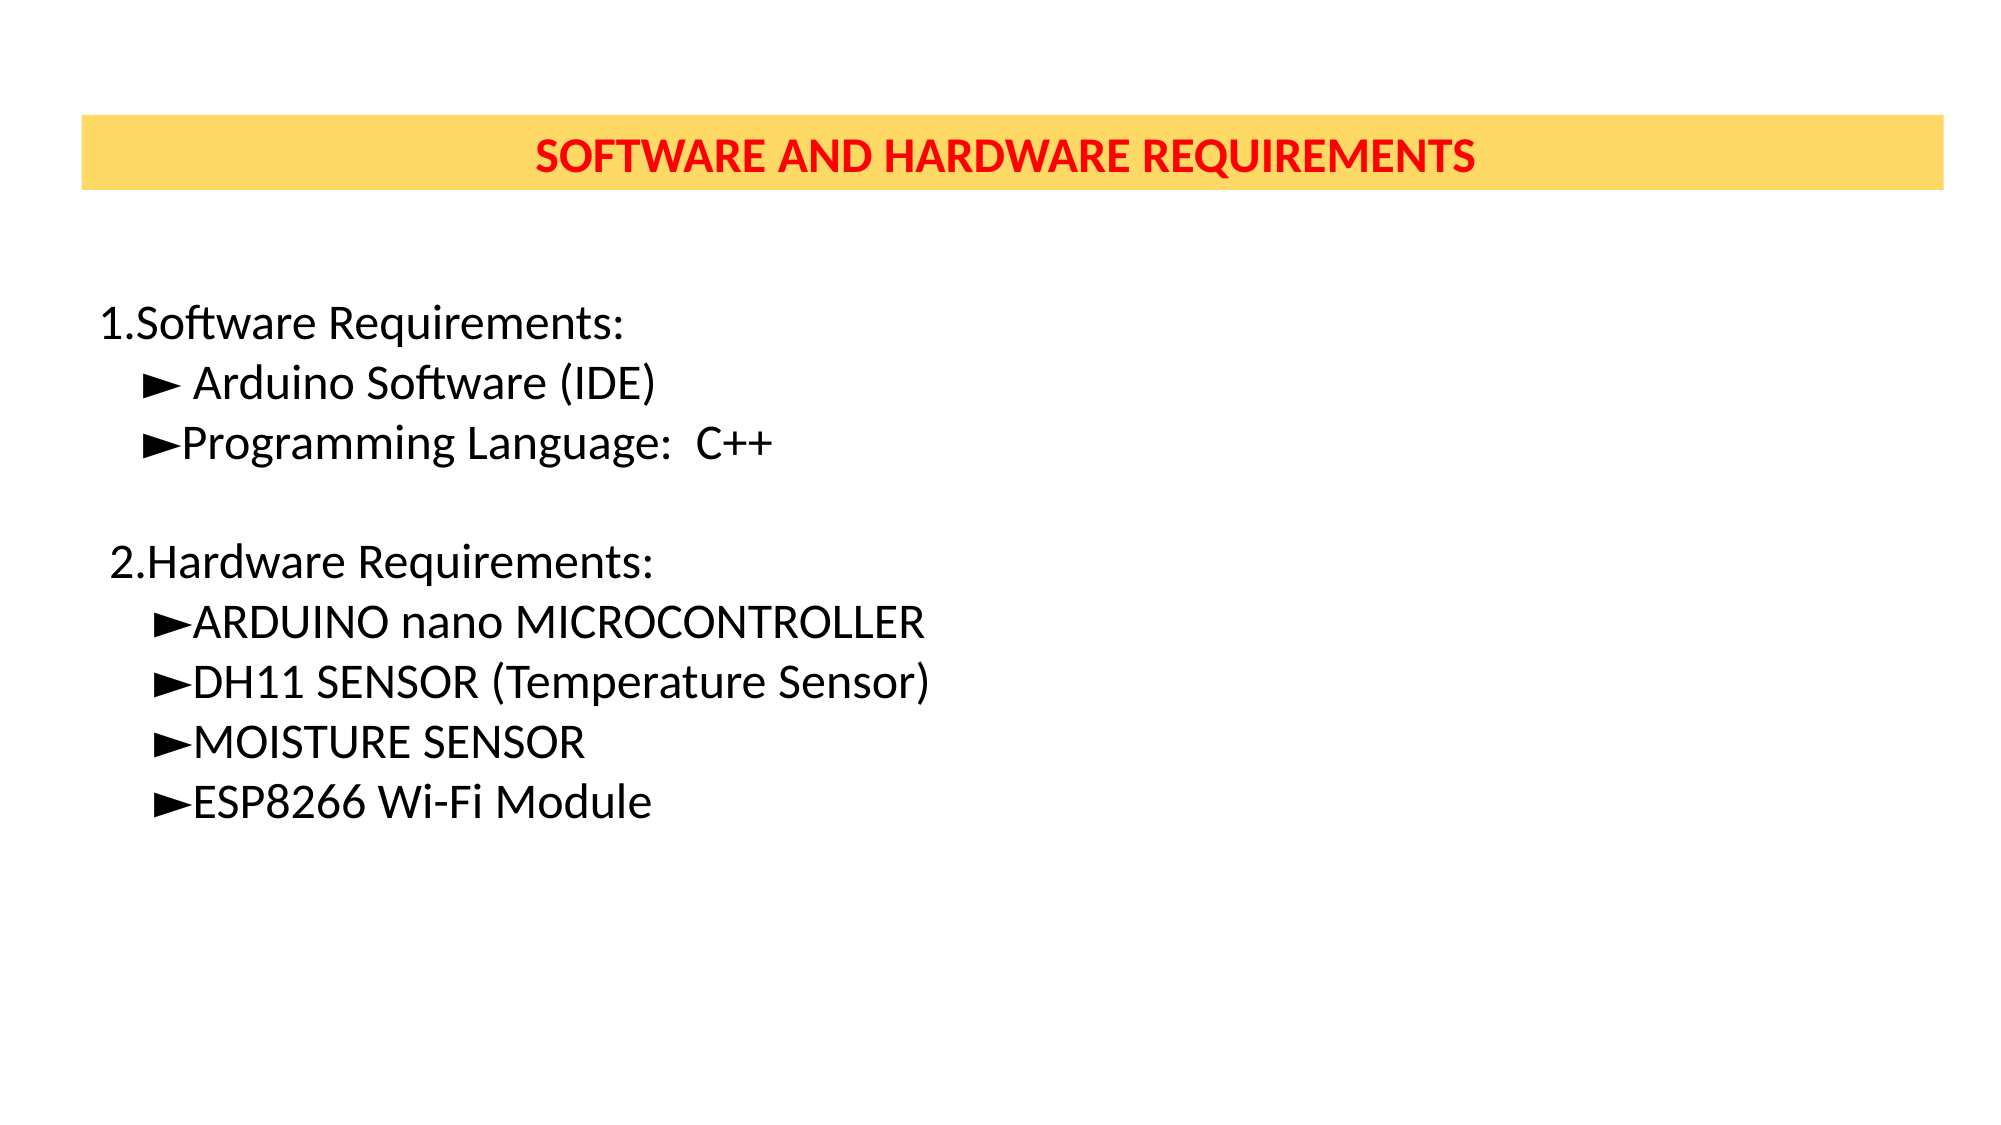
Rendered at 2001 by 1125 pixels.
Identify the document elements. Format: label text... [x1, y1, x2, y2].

text_box 1.Software Requirements: ► Arduino Software (IDE) ►Programming Language: C++ [83, 281, 1294, 537]
text_box 2.Hardware Requirements: ►ARDUINO nano MICROCONTROLLER ►DH11 SENSOR (Temperature Sensor) ►MOISTURE SENSOR ►ESP8266 Wi-Fi Module [94, 520, 1000, 956]
text_box SOFTWARE AND HARDWARE REQUIREMENTS [81, 114, 1944, 190]
